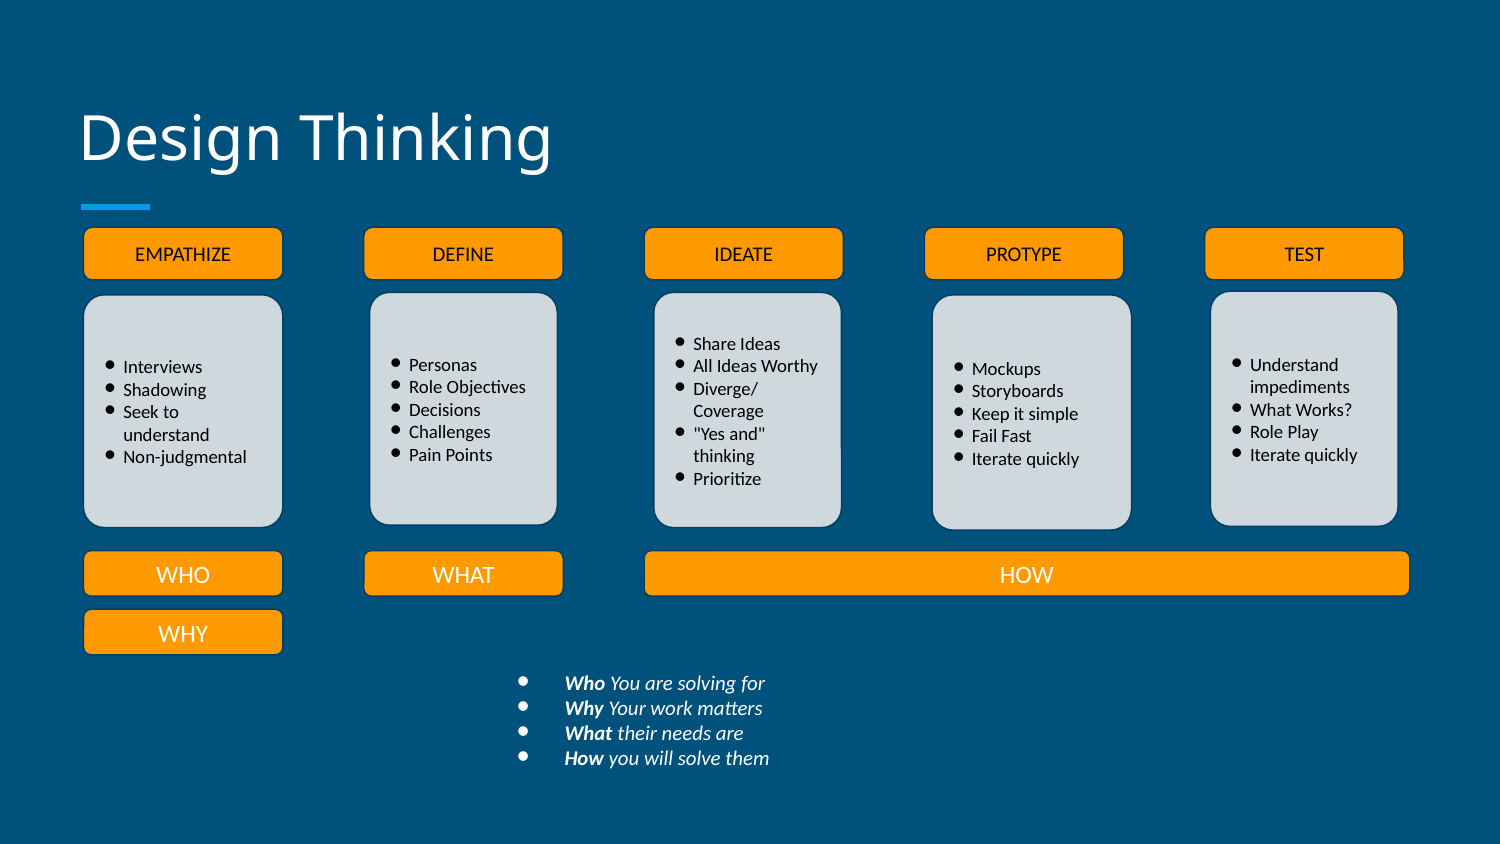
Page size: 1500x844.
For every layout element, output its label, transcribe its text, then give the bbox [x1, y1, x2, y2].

text_box Interviews Shadowing Seek to understand Non-judgmental [83, 294, 283, 528]
text_box WHY [83, 609, 283, 655]
text_box Understand impediments What Works? Role Play Iterate quickly [1210, 291, 1399, 527]
text_box Personas Role Objectives Decisions Challenges Pain Points [369, 292, 558, 526]
text_box IDEATE [643, 227, 844, 280]
text_box DEFINE [363, 227, 564, 280]
text_box PROTYPE [924, 227, 1124, 280]
text_box Mockups Storyboards Keep it simple Fail Fast Iterate quickly [932, 294, 1132, 531]
text_box TEST [1204, 227, 1405, 280]
text_box WHAT [363, 550, 564, 597]
text_box Share Ideas All Ideas Worthy Diverge/ Coverage "Yes and" thinking Prioritize [653, 292, 842, 528]
text_box WHO [83, 550, 283, 597]
text_box HOW [643, 550, 1410, 597]
text_box Who You are solving for Why Your work matters What their needs are How you will solve them [474, 654, 901, 785]
title Design Thinking [63, 75, 1437, 188]
text_box EMPATHIZE [83, 227, 283, 280]
